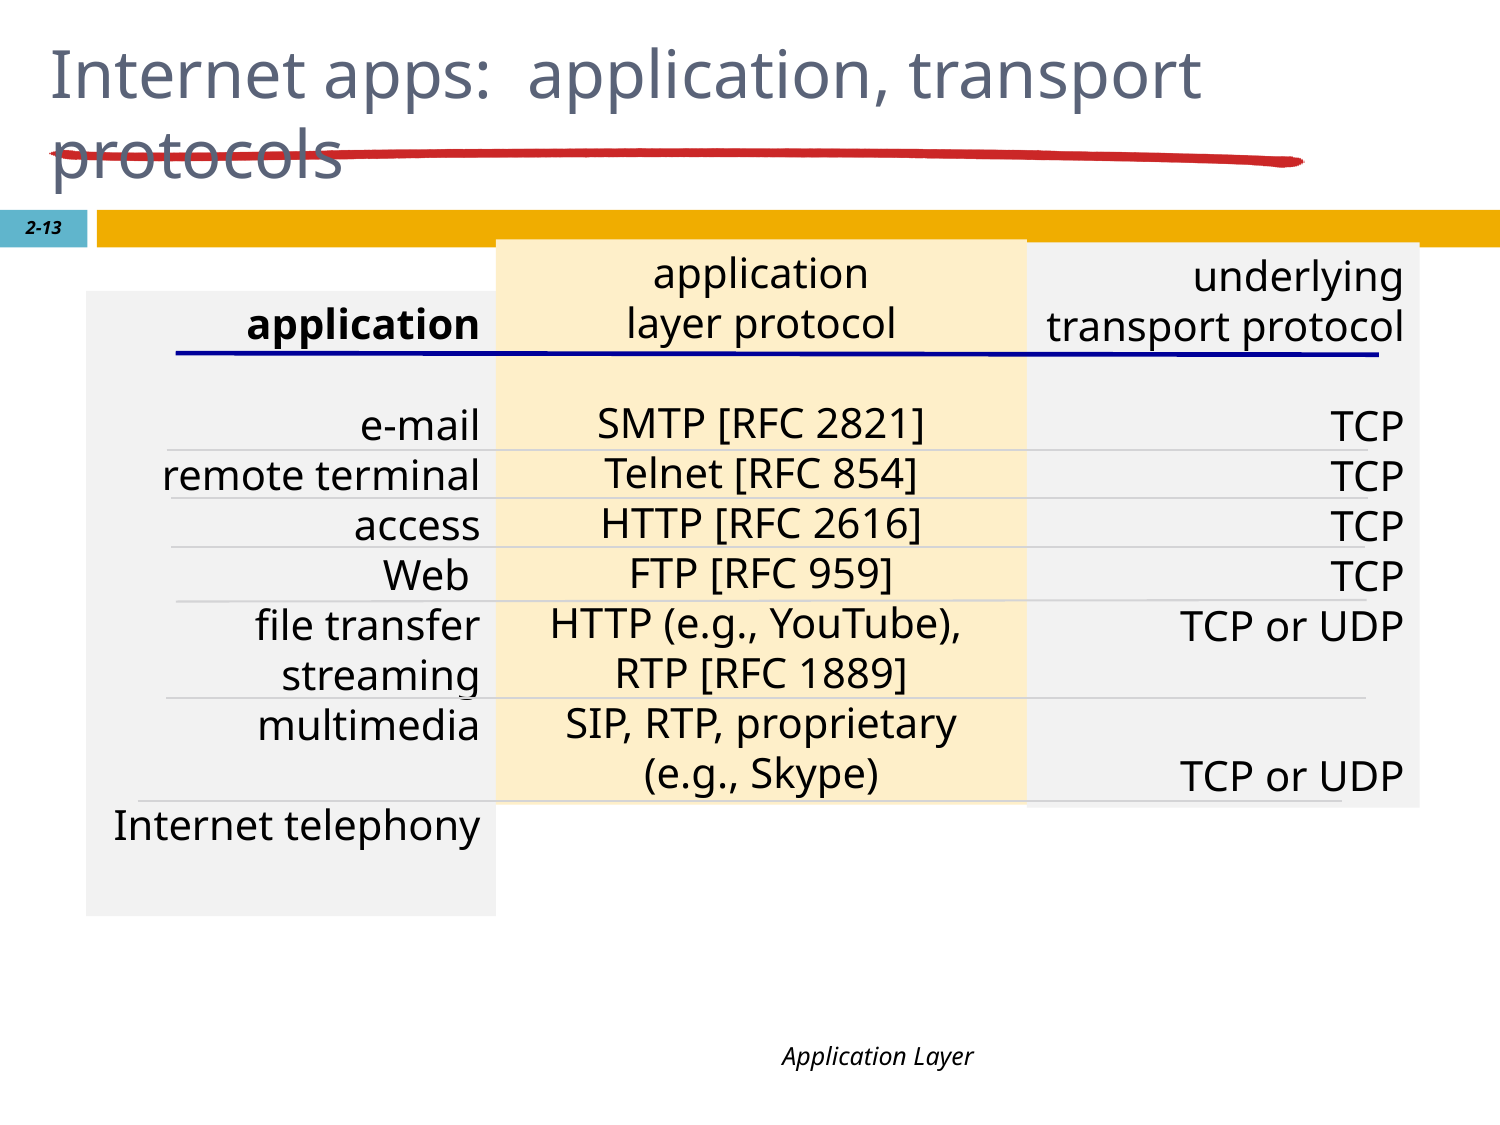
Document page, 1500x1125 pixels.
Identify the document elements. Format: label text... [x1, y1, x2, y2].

slide_number 2-‹#› [0, 208, 88, 249]
text_box underlying transport protocol TCP TCP TCP TCP TCP or UDP TCP or UDP [1026, 242, 1420, 808]
text_box application layer protocol SMTP [RFC 2821] Telnet [RFC 854] HTTP [RFC 2616] FTP [RFC 959] HTTP (e.g., YouTube), RTP [RFC 1889] SIP, RTP, proprietary (e.g., Skype) [495, 239, 1027, 351]
footer Application Layer [99, 1025, 990, 1085]
picture [44, 143, 1319, 173]
text_box application layer protocol SMTP [RFC 2821] Telnet [RFC 854] HTTP [RFC 2616] FTP [RFC 959] HTTP (e.g., YouTube), RTP [RFC 1889] SIP, RTP, proprietary (e.g., Skype) [495, 556, 1026, 598]
text_box application layer protocol SMTP [RFC 2821] Telnet [RFC 854] HTTP [RFC 2616] FTP [RFC 959] HTTP (e.g., YouTube), RTP [RFC 1889] SIP, RTP, proprietary (e.g., Skype) [495, 707, 1026, 799]
text_box application layer protocol SMTP [RFC 2821] Telnet [RFC 854] HTTP [RFC 2616] FTP [RFC 959] HTTP (e.g., YouTube), RTP [RFC 1889] SIP, RTP, proprietary (e.g., Skype) [495, 459, 1026, 497]
text_box application layer protocol SMTP [RFC 2821] Telnet [RFC 854] HTTP [RFC 2616] FTP [RFC 959] HTTP (e.g., YouTube), RTP [RFC 1889] SIP, RTP, proprietary (e.g., Skype) [495, 611, 1026, 697]
text_box application layer protocol SMTP [RFC 2821] Telnet [RFC 854] HTTP [RFC 2616] FTP [RFC 959] HTTP (e.g., YouTube), RTP [RFC 1889] SIP, RTP, proprietary (e.g., Skype) [495, 364, 1026, 449]
text_box application e-mail remote terminal access Web file transfer streaming multimedia Internet telephony [86, 290, 496, 917]
text_box application layer protocol SMTP [RFC 2821] Telnet [RFC 854] HTTP [RFC 2616] FTP [RFC 959] HTTP (e.g., YouTube), RTP [RFC 1889] SIP, RTP, proprietary (e.g., Skype) [495, 507, 1026, 546]
title Internet apps: application, transport protocols [35, 42, 1471, 181]
